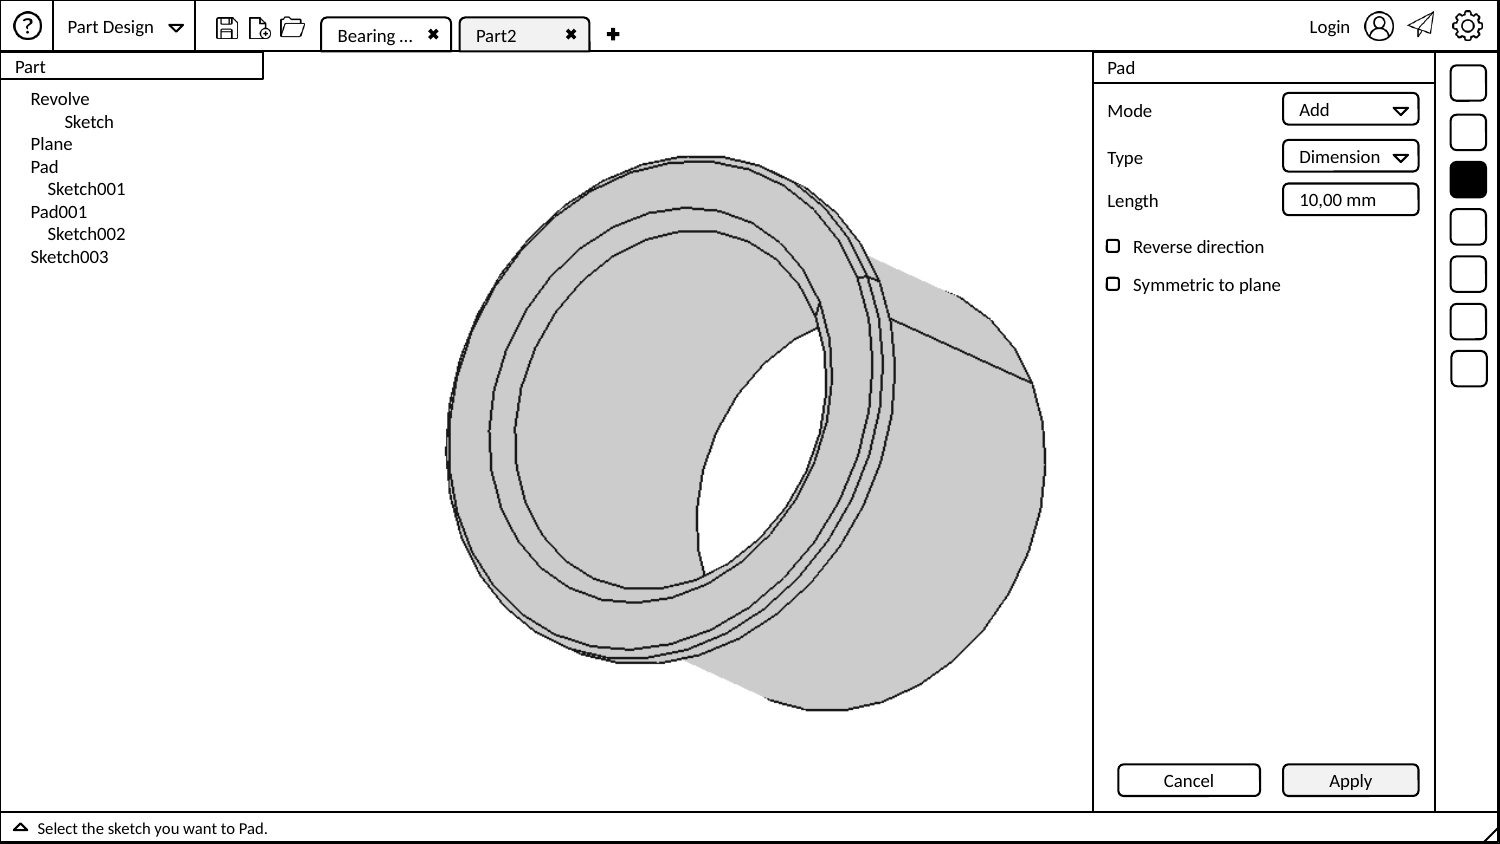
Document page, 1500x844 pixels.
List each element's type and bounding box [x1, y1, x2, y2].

text_box [1092, 51, 1436, 812]
text_box [215, 14, 306, 39]
text_box [0, 0, 1500, 844]
text_box [1450, 65, 1488, 387]
picture [1407, 11, 1434, 38]
text_box [52, 0, 195, 52]
picture [12, 11, 42, 41]
picture [400, 149, 1064, 735]
text_box [1294, 7, 1394, 46]
text_box [459, 17, 590, 52]
picture [1452, 10, 1483, 41]
text_box [320, 17, 452, 52]
